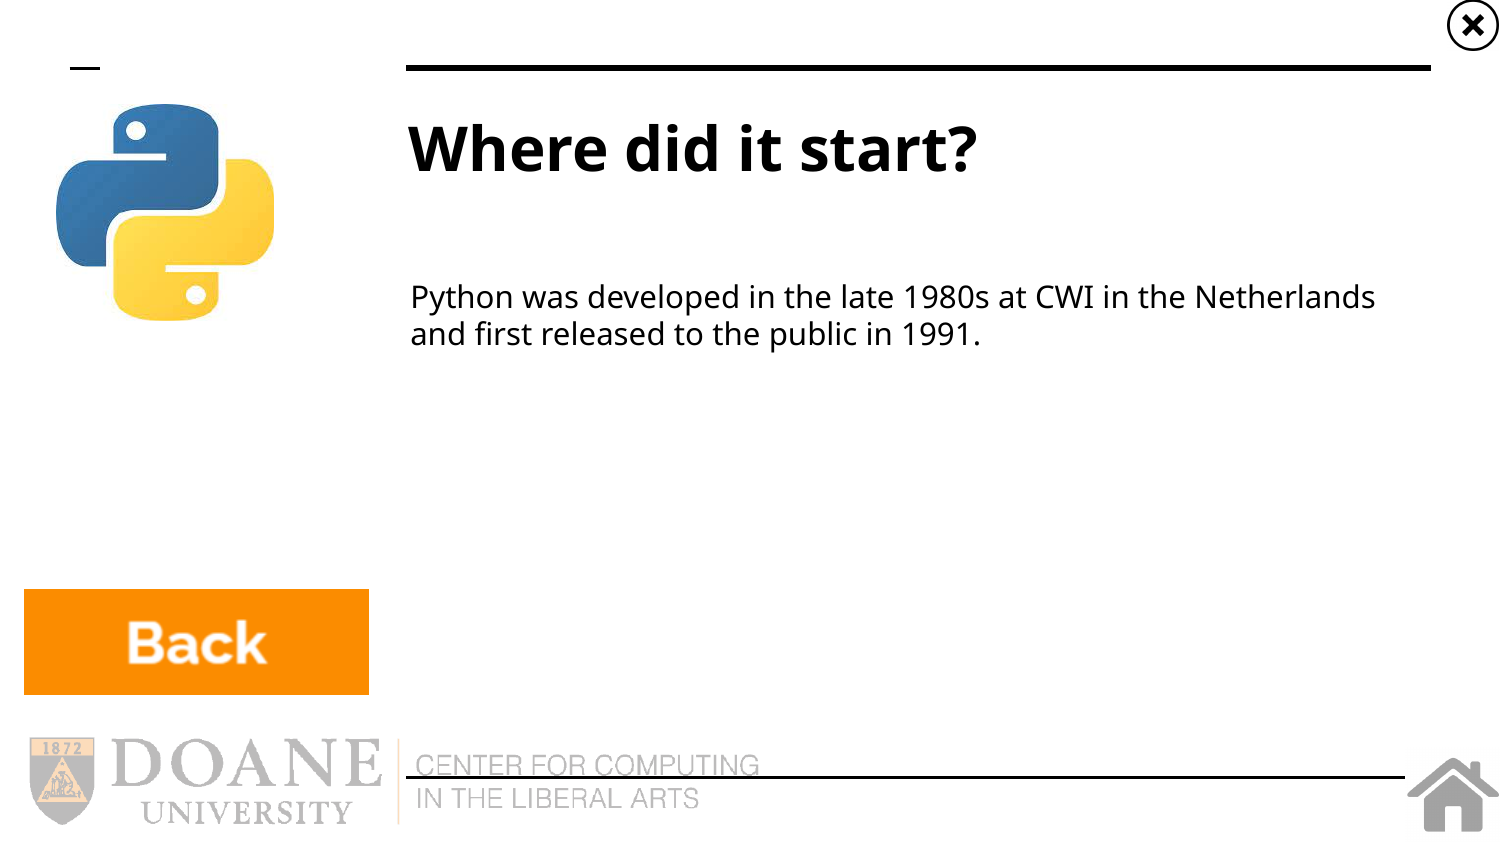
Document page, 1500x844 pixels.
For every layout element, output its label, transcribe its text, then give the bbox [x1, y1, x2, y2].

picture [56, 104, 274, 322]
picture [1405, 747, 1500, 842]
list Python was developed in the late 1980s at CWI in the Netherlands and first released to the public in 1991. [395, 261, 1433, 755]
picture [24, 589, 369, 695]
picture [1446, 0, 1499, 52]
title Where did it start? [393, 94, 1431, 199]
